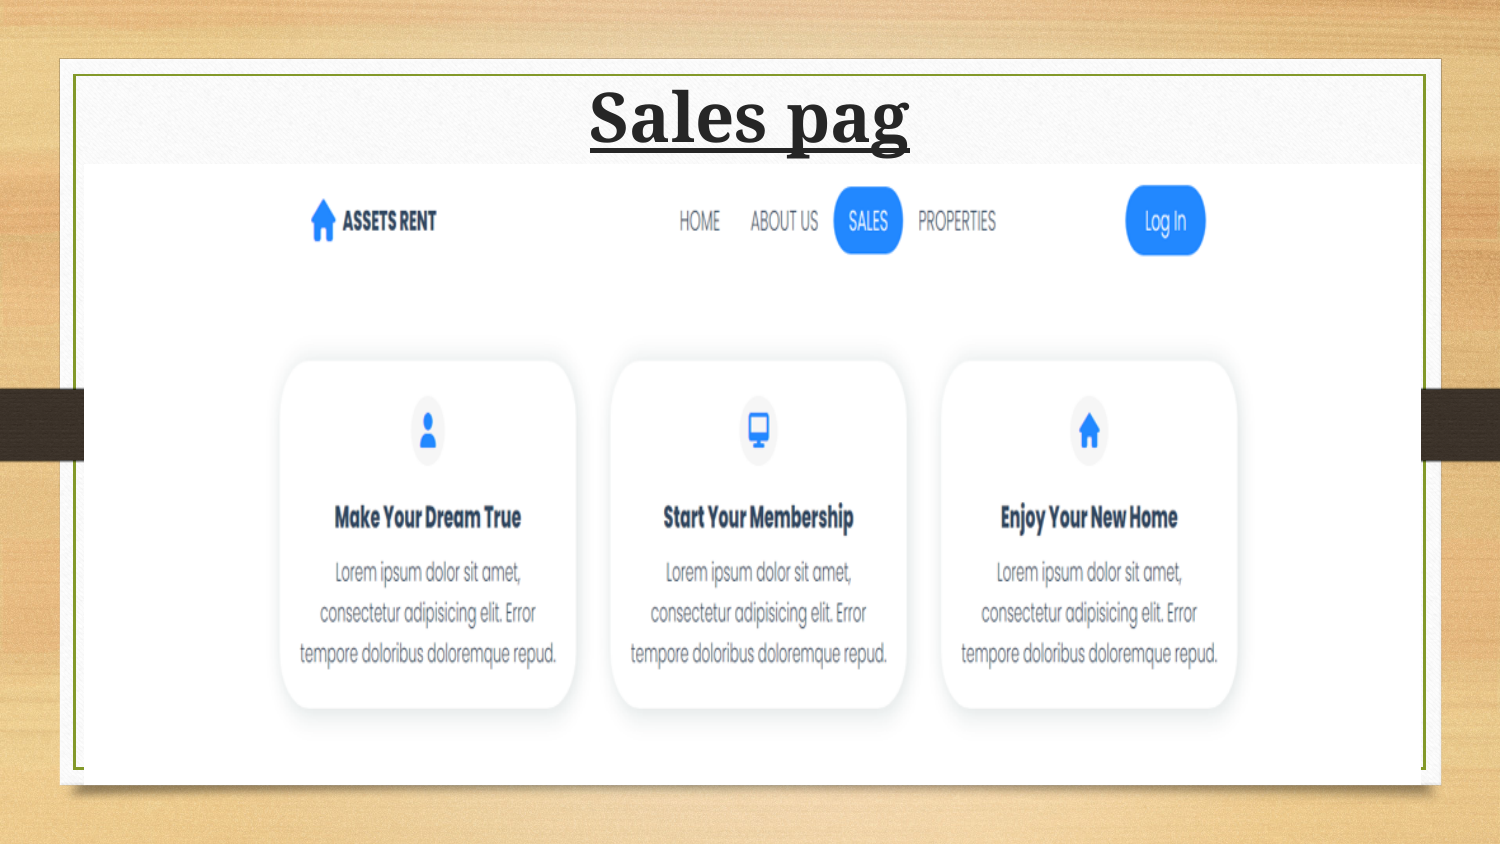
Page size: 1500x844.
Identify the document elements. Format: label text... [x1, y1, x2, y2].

title Sales pag [118, 58, 1382, 149]
picture [0, 0, 1500, 844]
